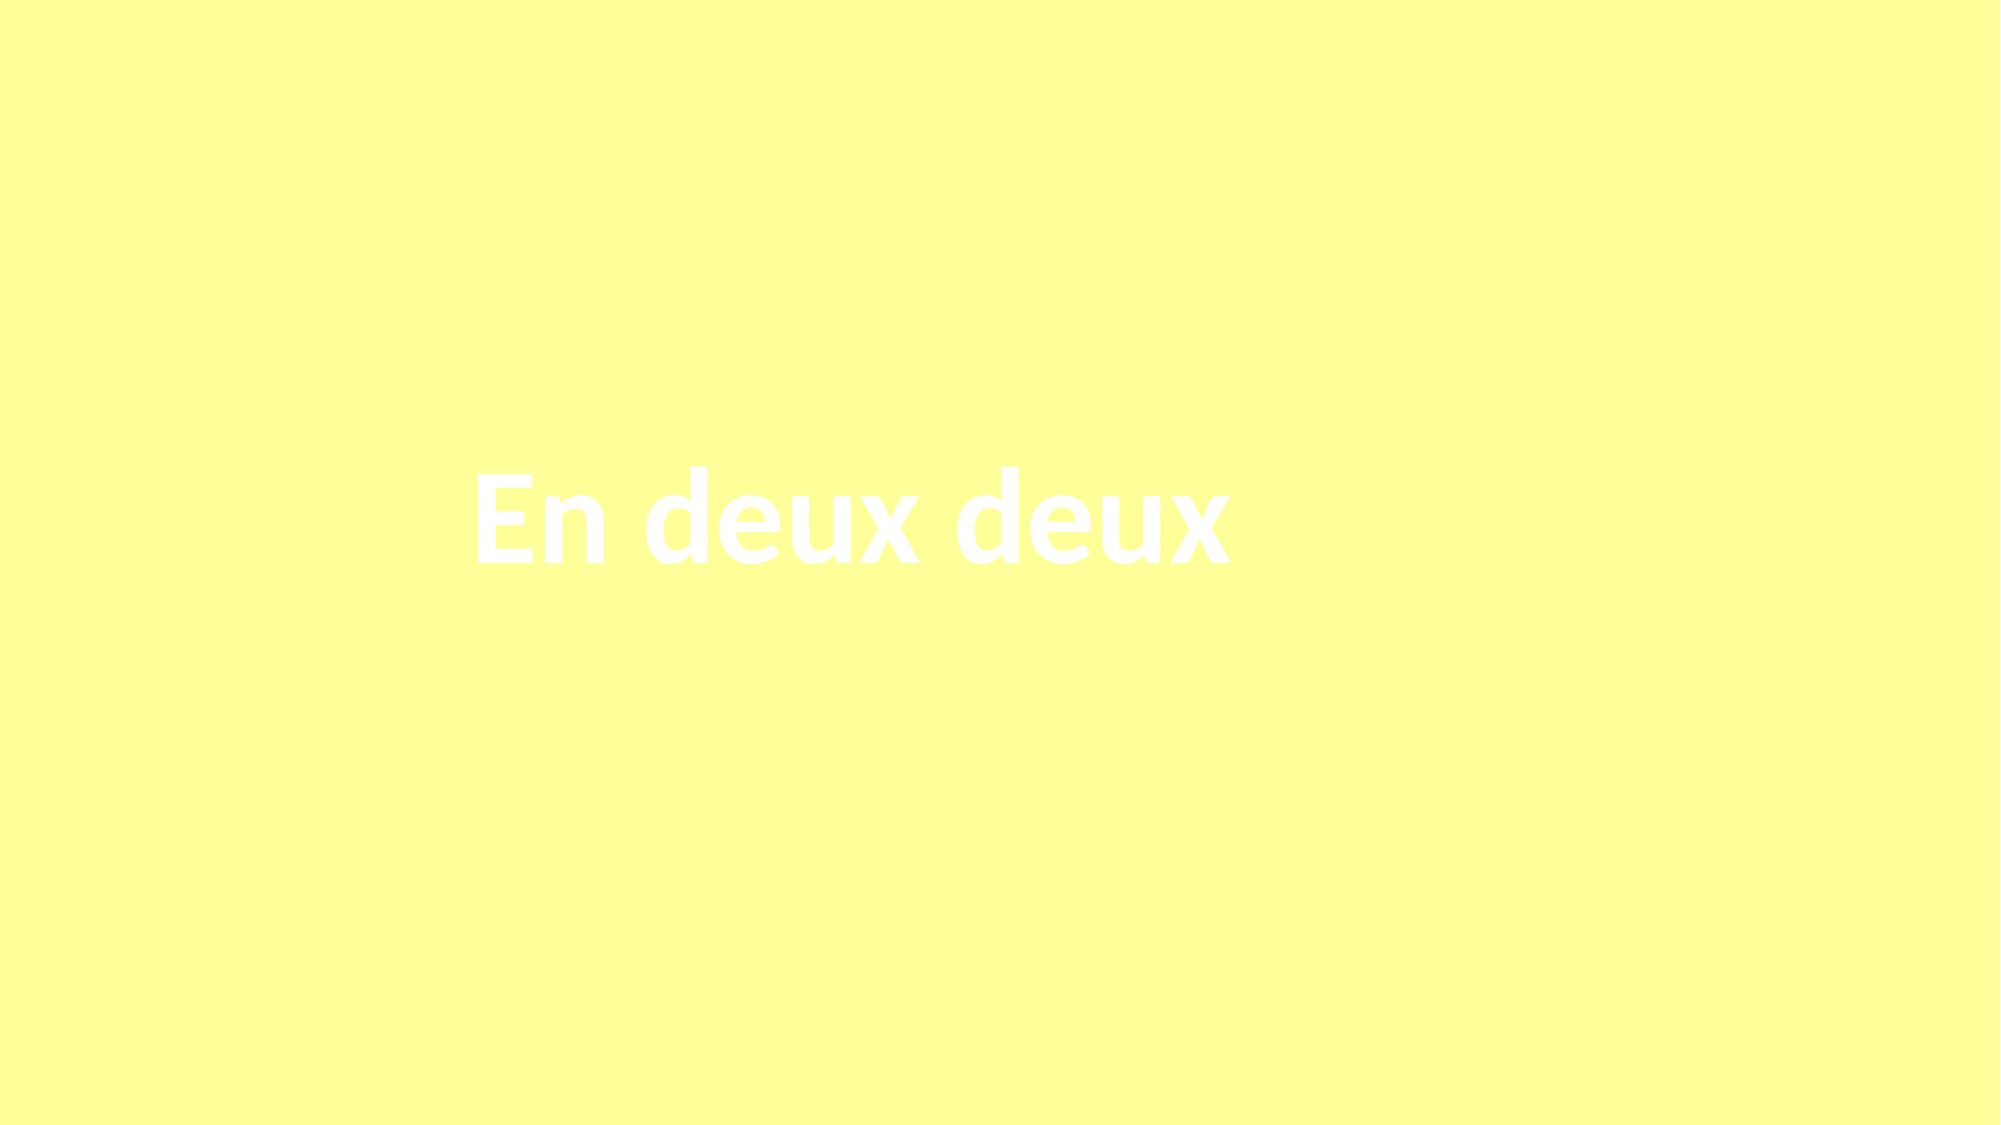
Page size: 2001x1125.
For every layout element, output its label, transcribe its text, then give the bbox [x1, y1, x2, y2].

text_box En deux deux [455, 418, 1773, 599]
